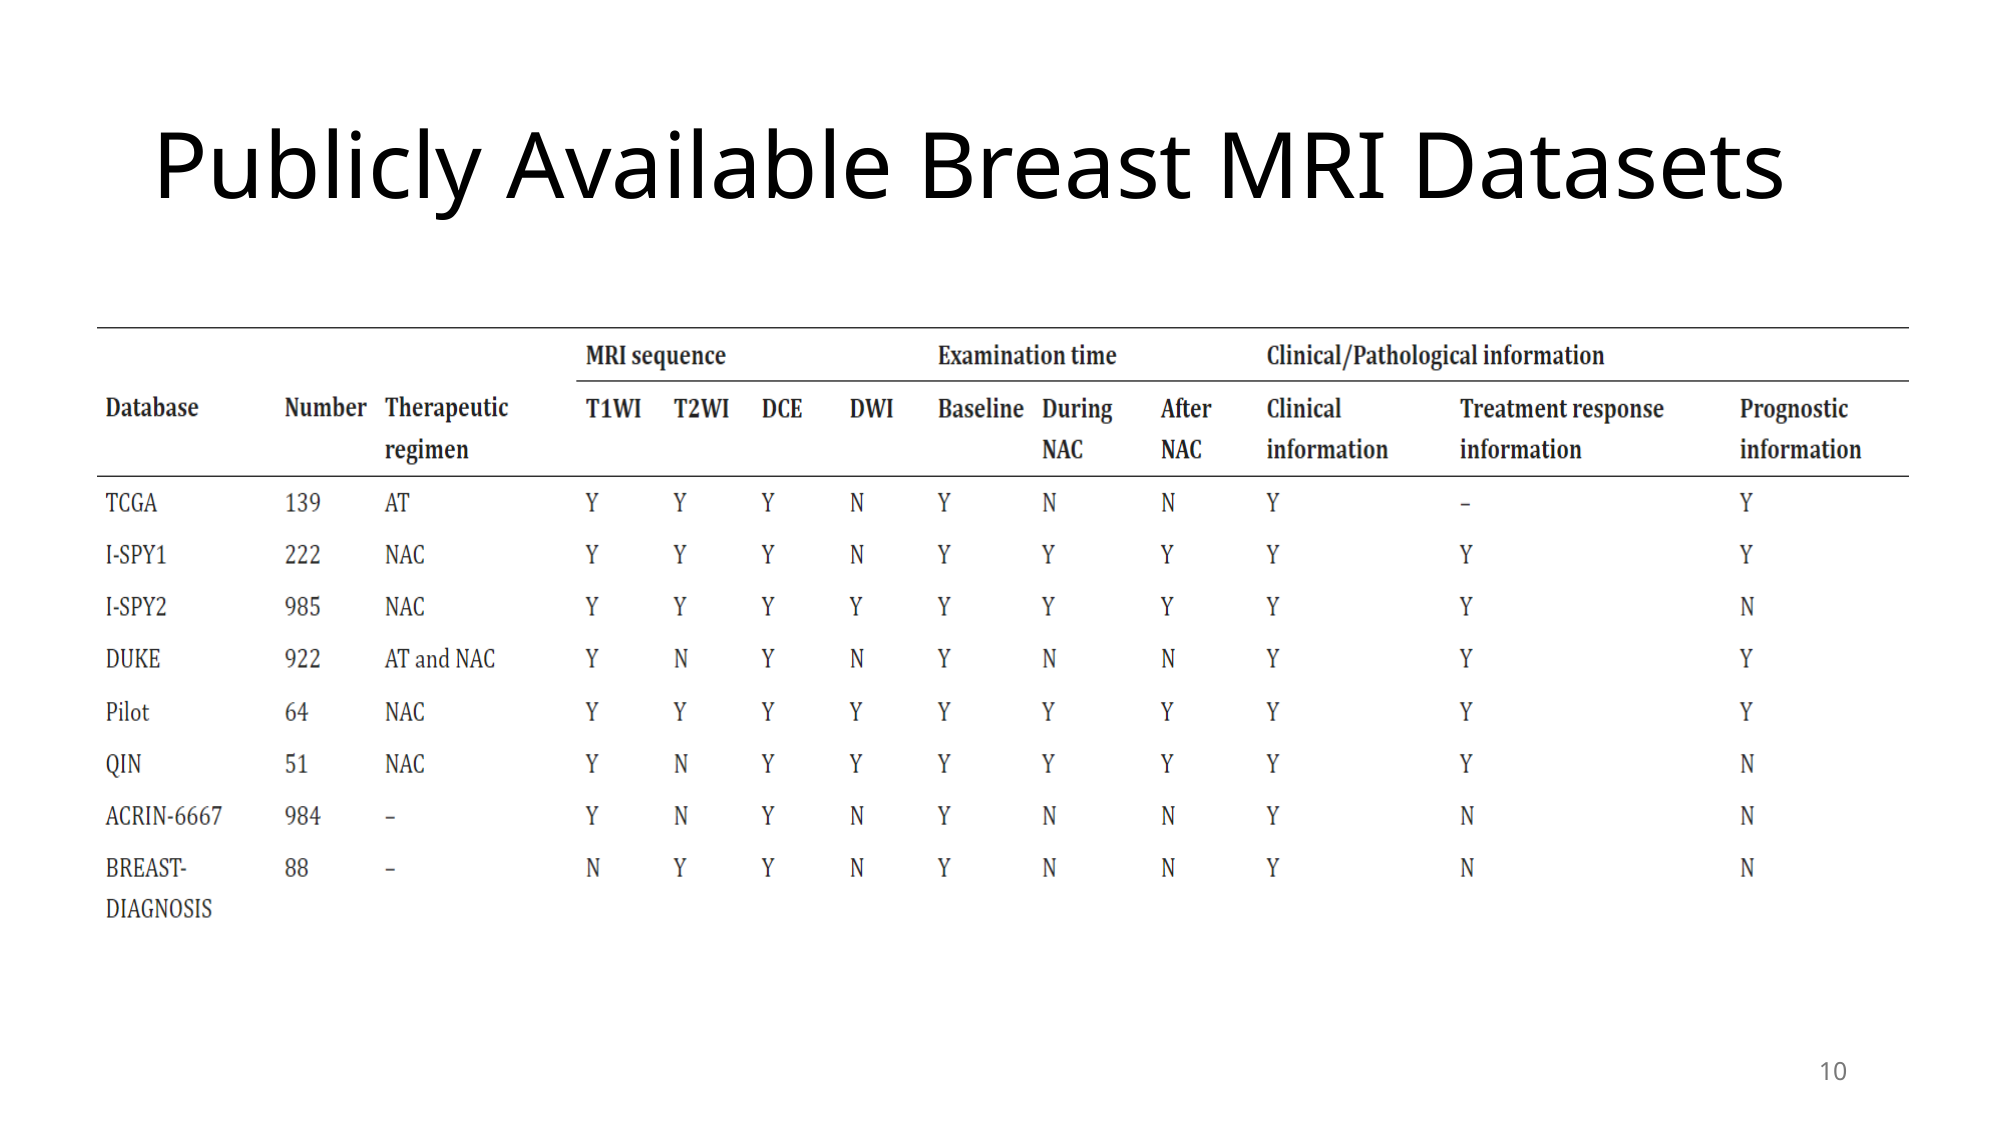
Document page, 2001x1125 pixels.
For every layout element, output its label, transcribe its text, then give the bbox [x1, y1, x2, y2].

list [90, 326, 1910, 936]
title Publicly Available Breast MRI Datasets [137, 59, 1863, 278]
slide_number 10 [1412, 1042, 1863, 1103]
